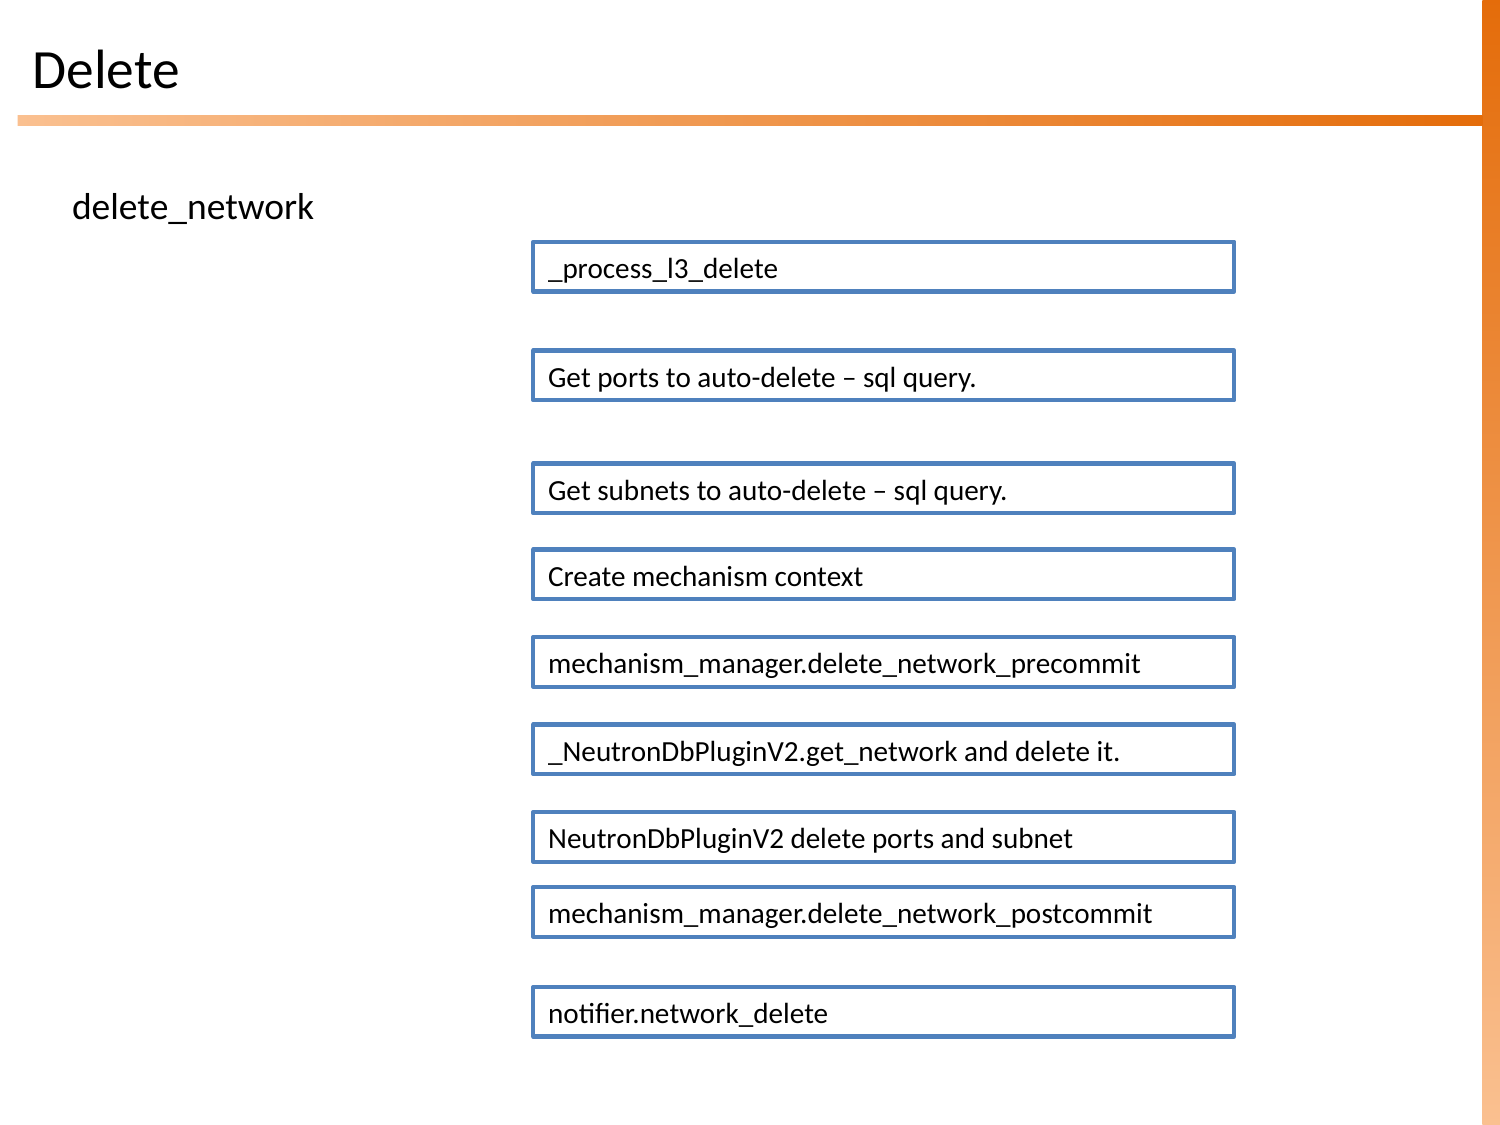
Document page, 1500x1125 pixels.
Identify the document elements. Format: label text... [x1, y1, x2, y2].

text_box mechanism_manager.delete_network_precommit [531, 635, 1236, 689]
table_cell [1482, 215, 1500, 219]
text_box _NeutronDbPluginV2.get_network and delete it. [531, 722, 1236, 776]
text_box delete_network [57, 174, 330, 235]
text_box Get subnets to auto-delete – sql query. [531, 461, 1236, 515]
text_box _process_l3_delete [531, 240, 1236, 294]
text_box mechanism_manager.delete_network_postcommit [531, 885, 1236, 939]
text_box Create mechanism context [531, 547, 1236, 601]
text_box notifier.network_delete [531, 985, 1236, 1039]
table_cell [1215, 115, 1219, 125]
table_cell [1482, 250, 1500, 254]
text_box NeutronDbPluginV2 delete ports and subnet [531, 810, 1236, 864]
title Delete [17, 19, 1483, 114]
text_box Get ports to auto-delete – sql query. [531, 348, 1236, 402]
